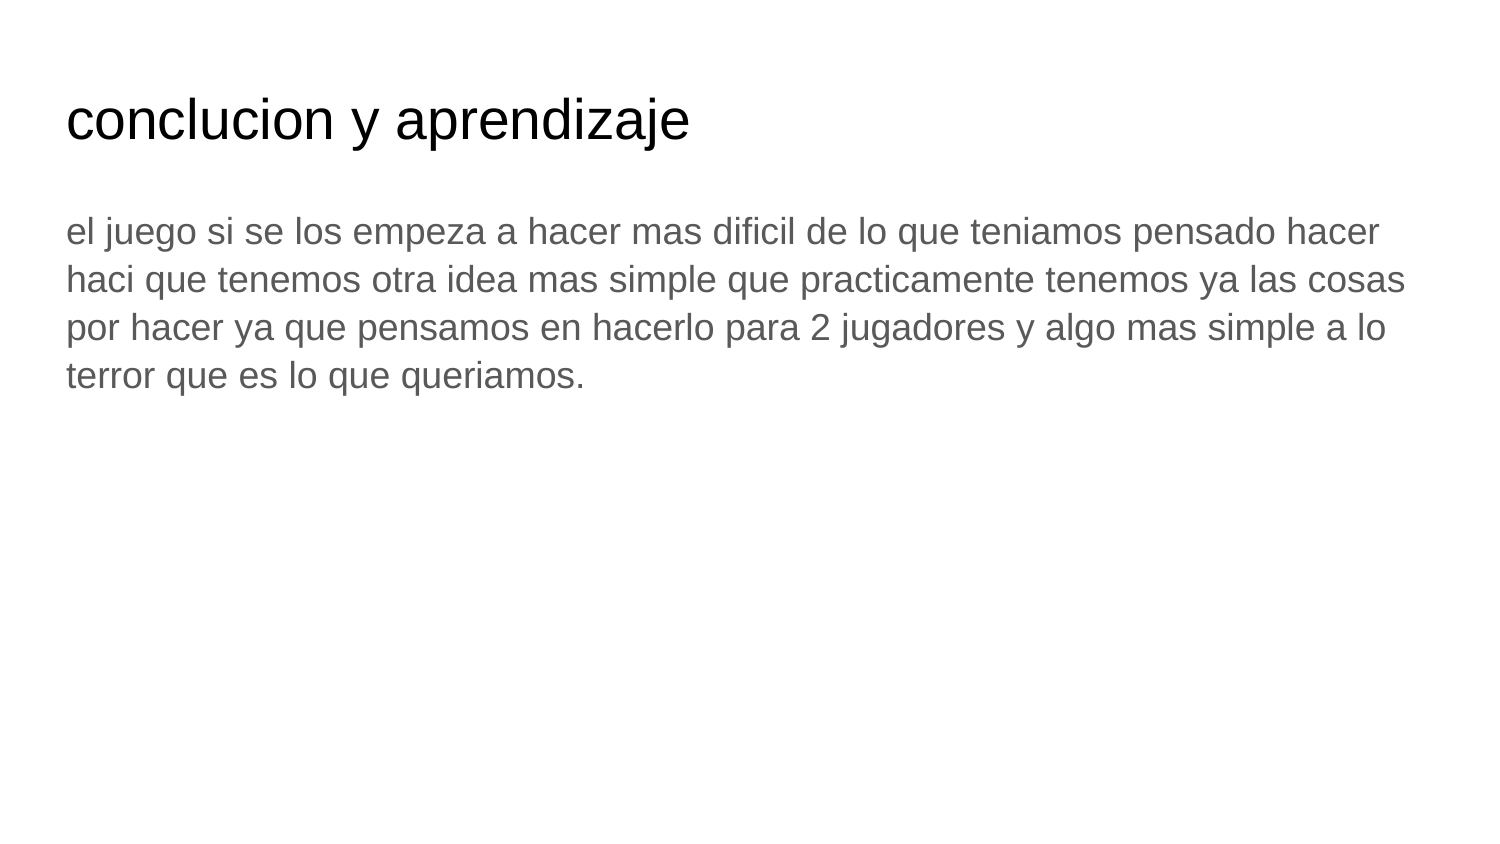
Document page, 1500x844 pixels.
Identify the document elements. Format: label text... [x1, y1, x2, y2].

list el juego si se los empeza a hacer mas dificil de lo que teniamos pensado hacer haci que tenemos otra idea mas simple que practicamente tenemos ya las cosas por hacer ya que pensamos en hacerlo para 2 jugadores y algo mas simple a lo terror que es lo que queriamos. [51, 189, 1449, 750]
title conclucion y aprendizaje [51, 72, 1449, 167]
